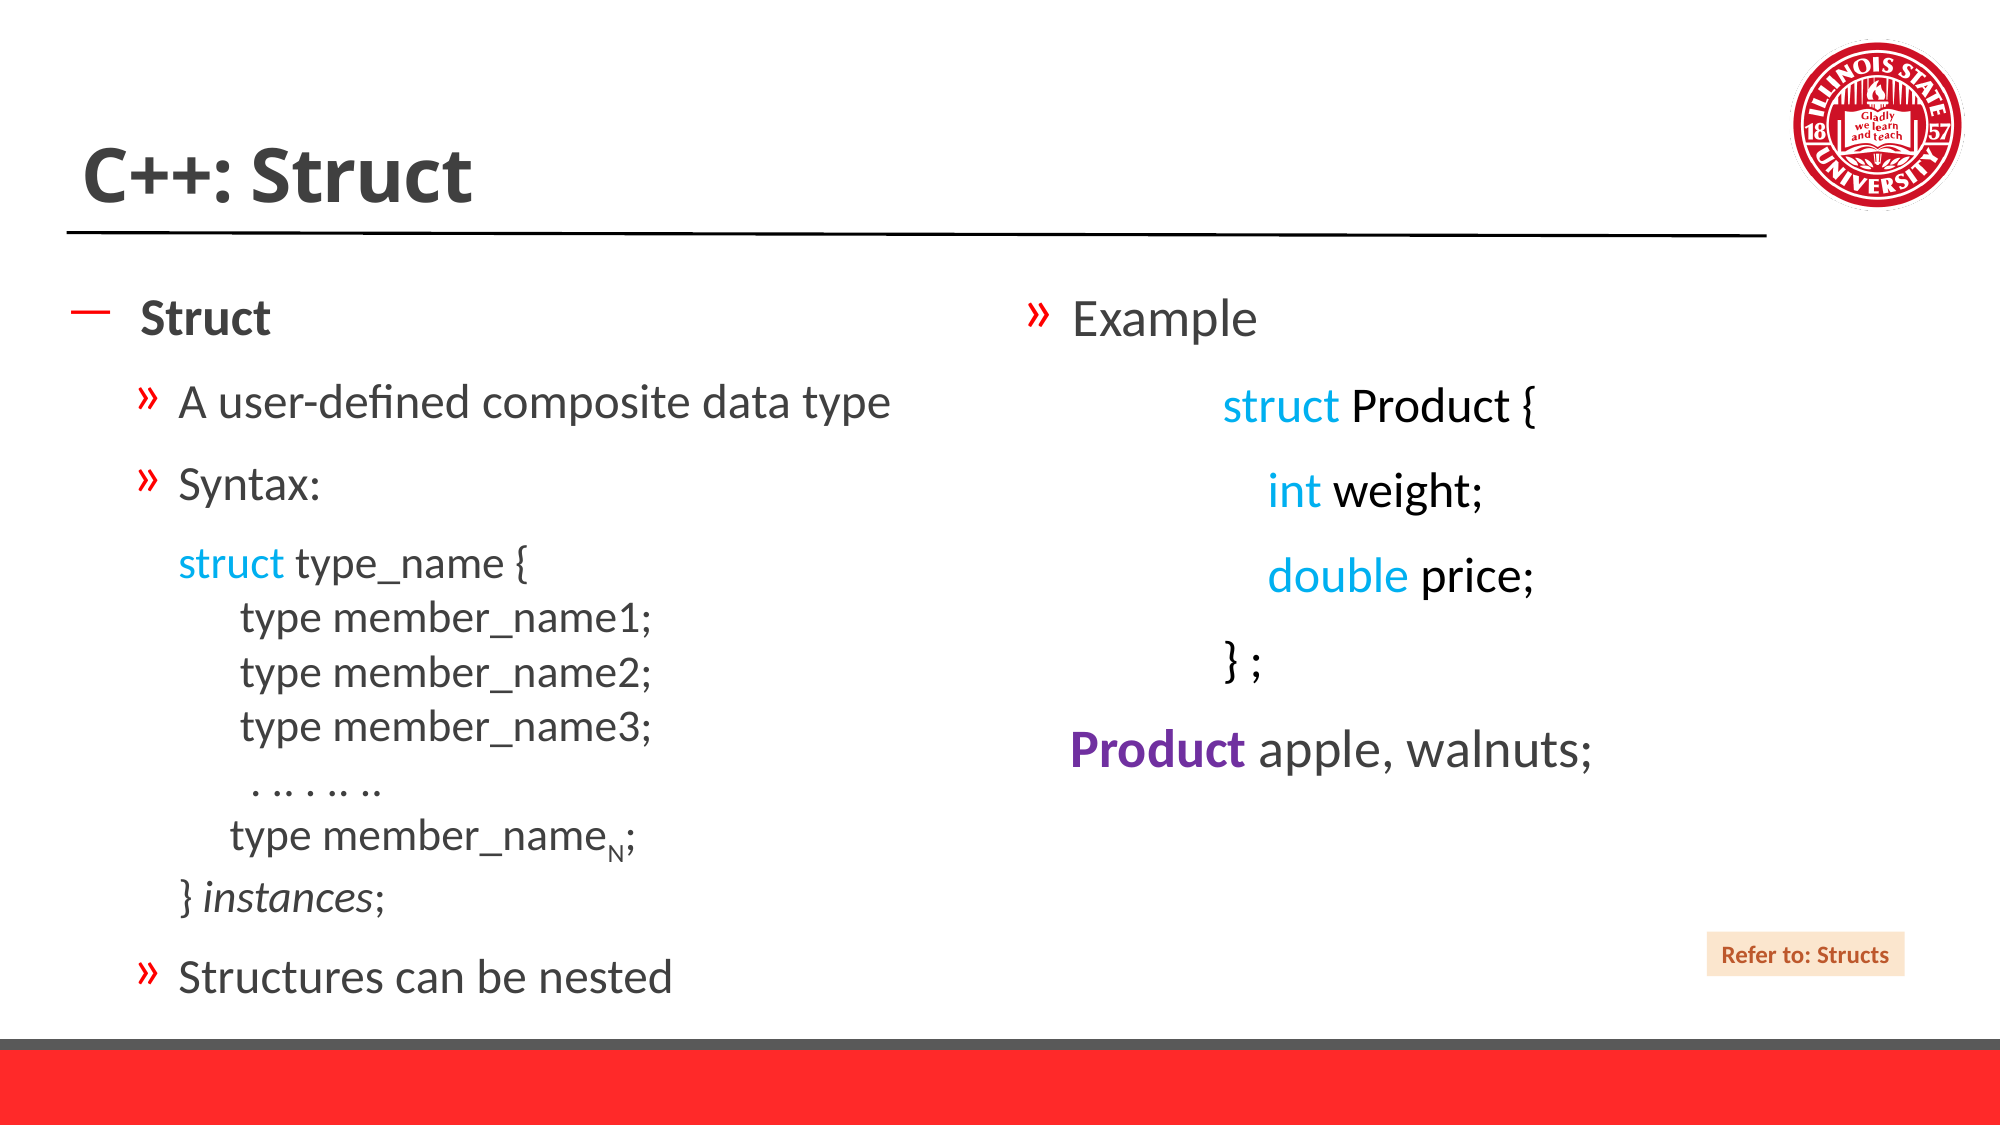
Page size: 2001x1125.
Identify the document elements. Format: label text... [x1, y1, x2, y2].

picture [1789, 39, 1965, 211]
list Example struct Product { int weight; double price; } ; Product apple, walnuts; [950, 275, 1800, 1013]
list Struct A user-defined composite data type Syntax: struct type_name { type member_name1; type member_name2; type member_name3; . .. . .. .. type member_nameN; } instances; Structures can be nested [66, 275, 917, 1013]
title C++: Struct [66, 47, 1767, 225]
text_box Refer to: Structs [1706, 931, 1905, 977]
